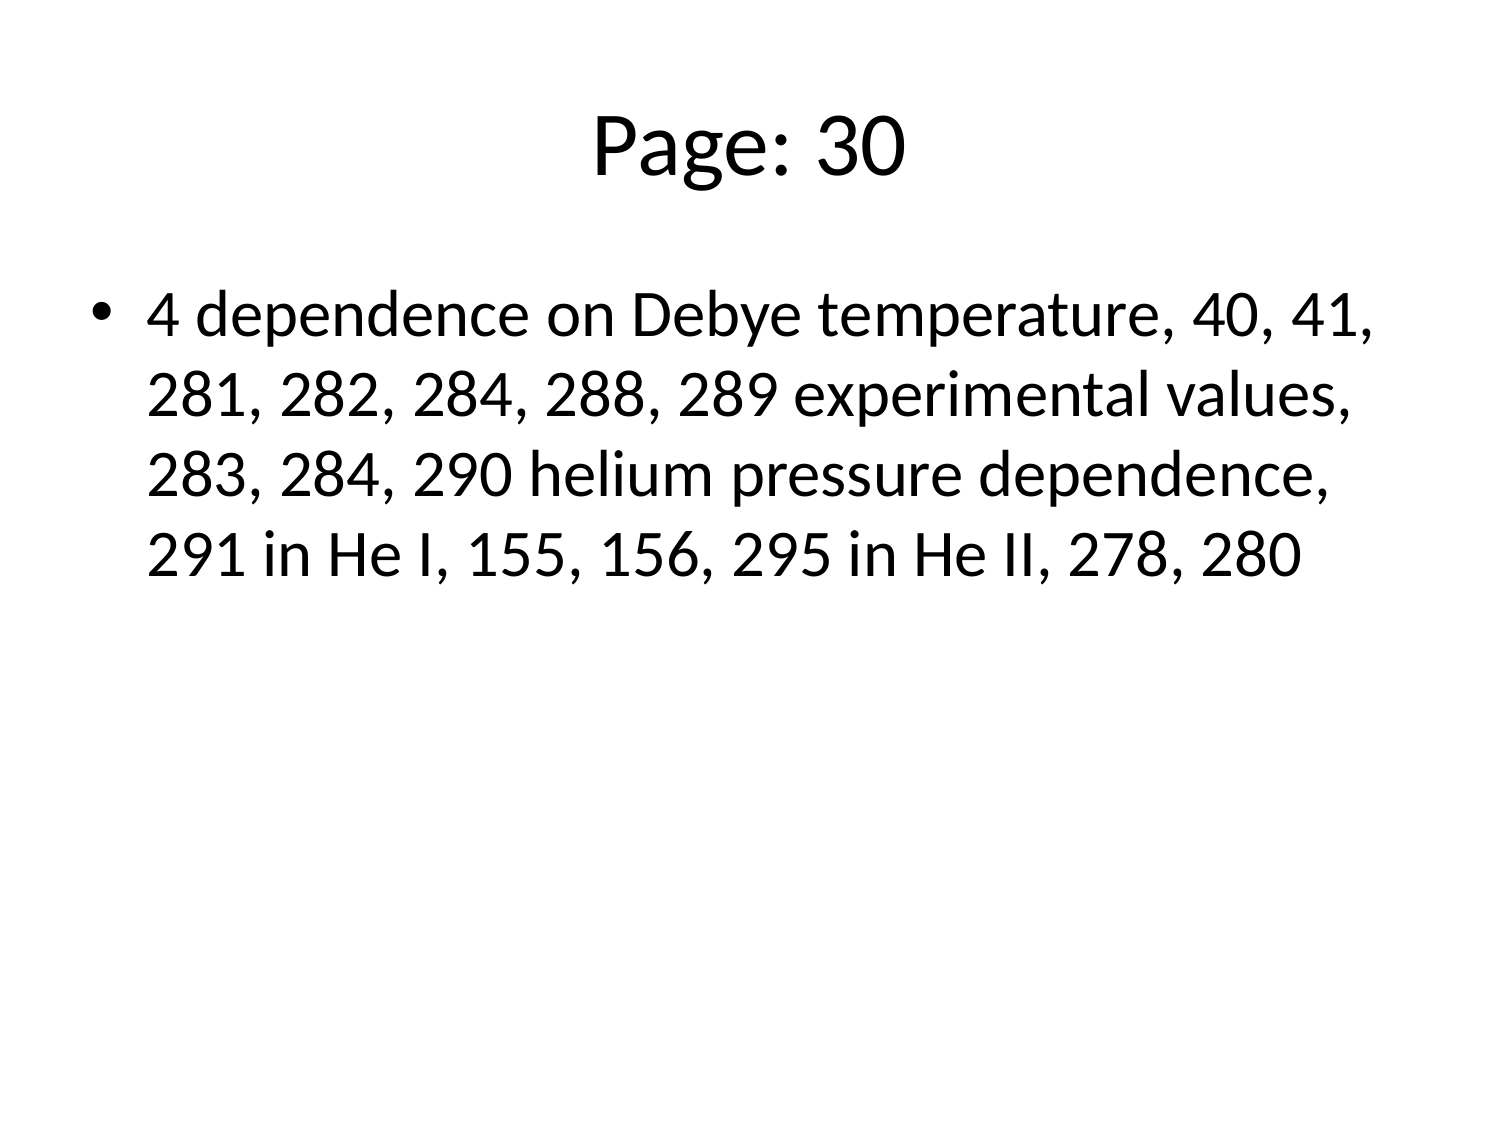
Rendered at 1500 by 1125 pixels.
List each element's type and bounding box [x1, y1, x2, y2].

title [75, 45, 1425, 233]
list [75, 262, 1425, 1005]
